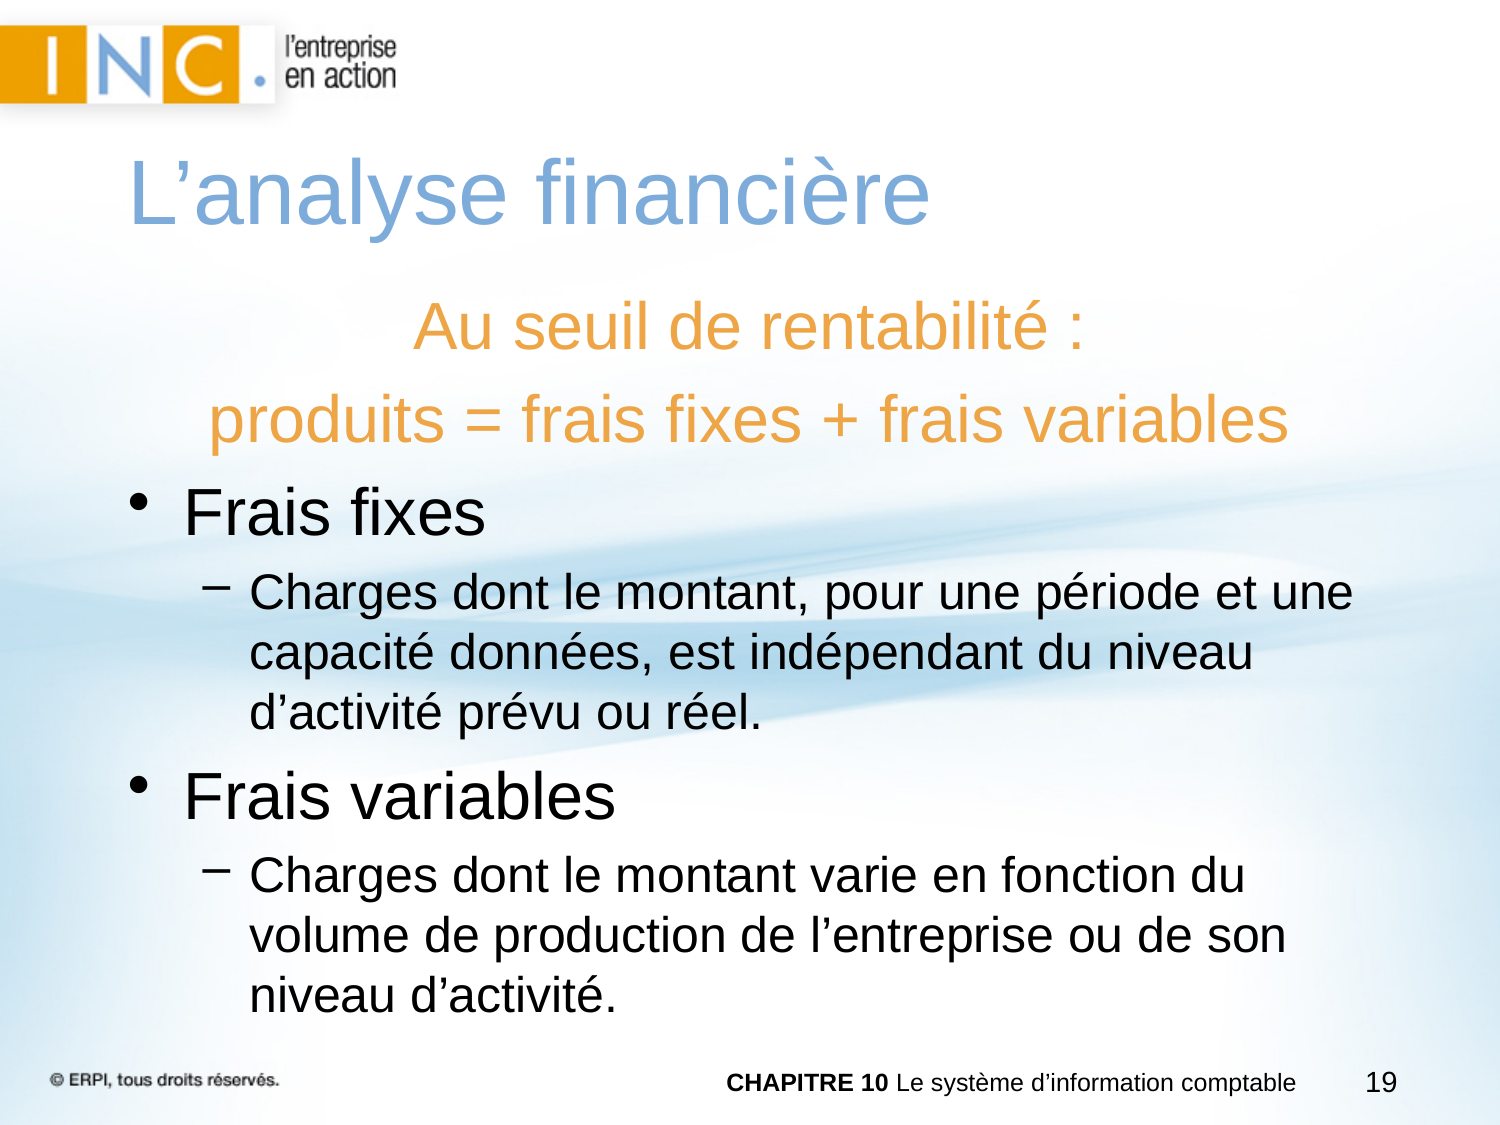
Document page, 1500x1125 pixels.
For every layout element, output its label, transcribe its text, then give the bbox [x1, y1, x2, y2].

list Au seuil de rentabilité : produits = frais fixes + frais variables Frais fixes Charges dont le montant, pour une période et une capacité données, est indépendant du niveau d’activité prévu ou réel. Frais variables Charges dont le montant varie en fonction du volume de production de l’entreprise ou de son niveau d’activité. [112, 276, 1388, 1044]
text_box 19 [1313, 1062, 1413, 1100]
picture [0, 0, 1500, 1125]
title L’analyse financière [112, 124, 1388, 276]
text_box CHAPITRE 10 Le système d’information comptable [349, 1062, 1313, 1100]
